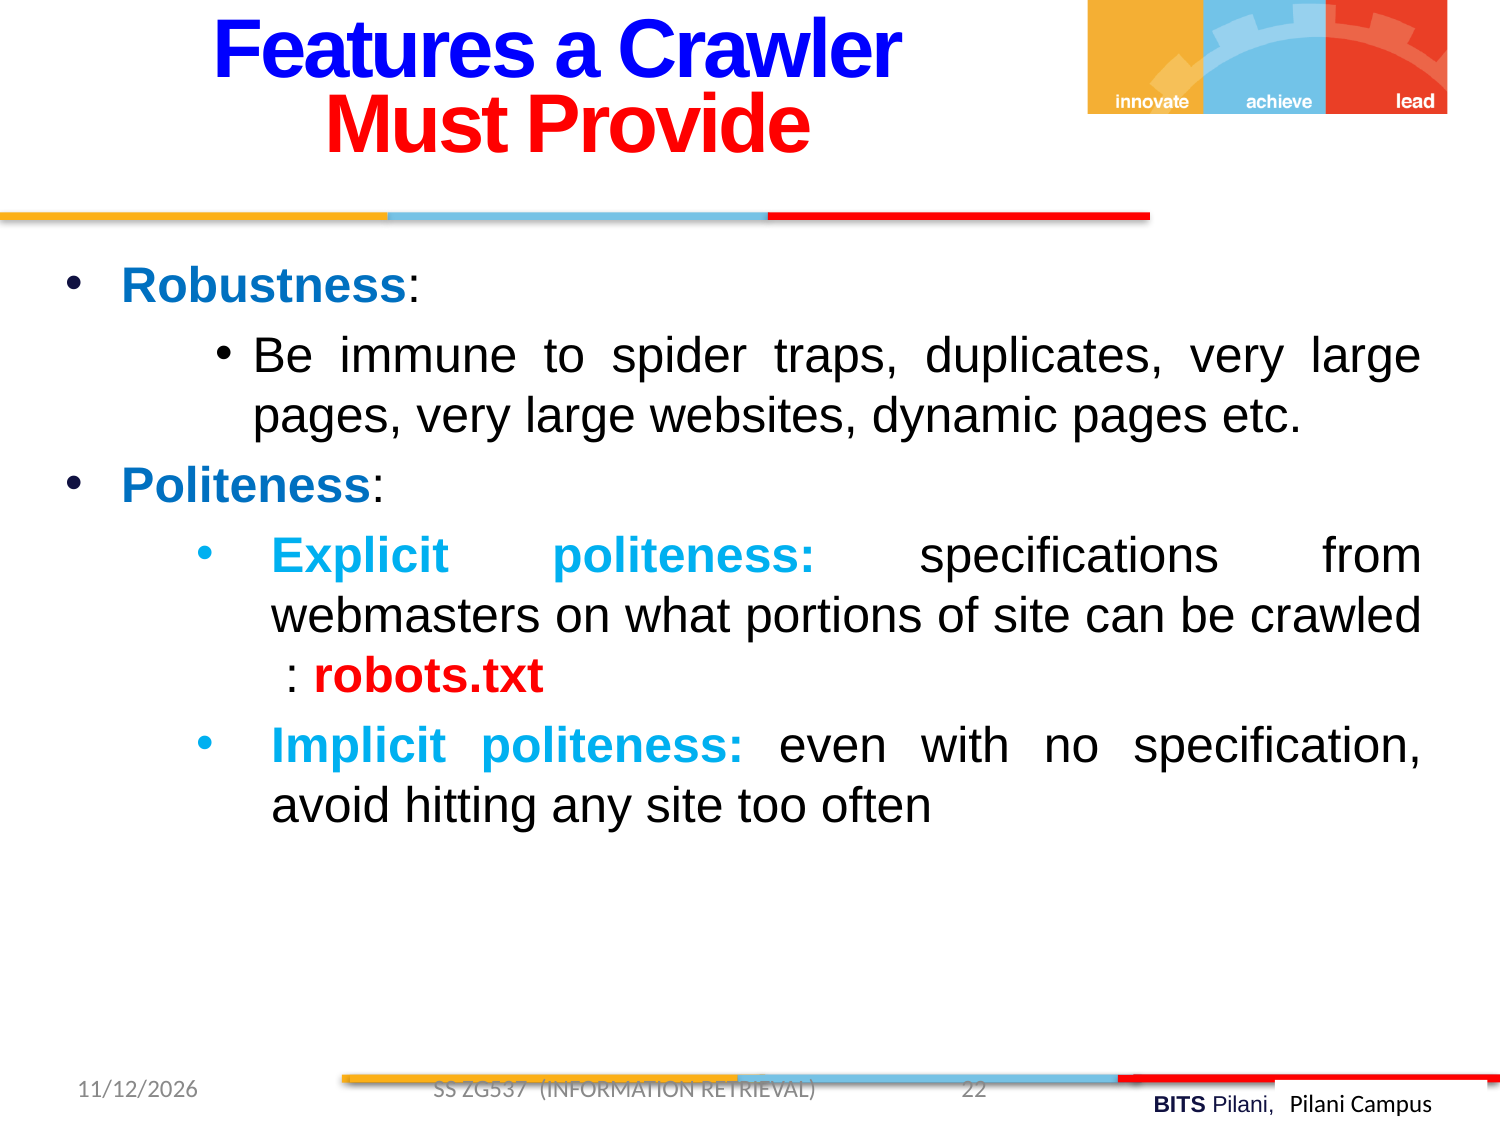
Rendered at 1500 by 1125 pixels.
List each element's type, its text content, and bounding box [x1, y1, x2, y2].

list Robustness: Be immune to spider traps, duplicates, very large pages, very large websites, dynamic pages etc. Politeness: Explicit politeness: specifications from webmasters on what portions of site can be crawled : robots.txt Implicit politeness: even with no specification, avoid hitting any site too often [50, 245, 1438, 988]
text_box Pilani Campus [1274, 1079, 1488, 1125]
list Features a Crawler Must Provide [50, 37, 1088, 225]
text_box 3/13/2019 SS ZG537 (INFORMATION RETRIEVAL) 22 [62, 1072, 1050, 1125]
picture [1087, 0, 1448, 114]
